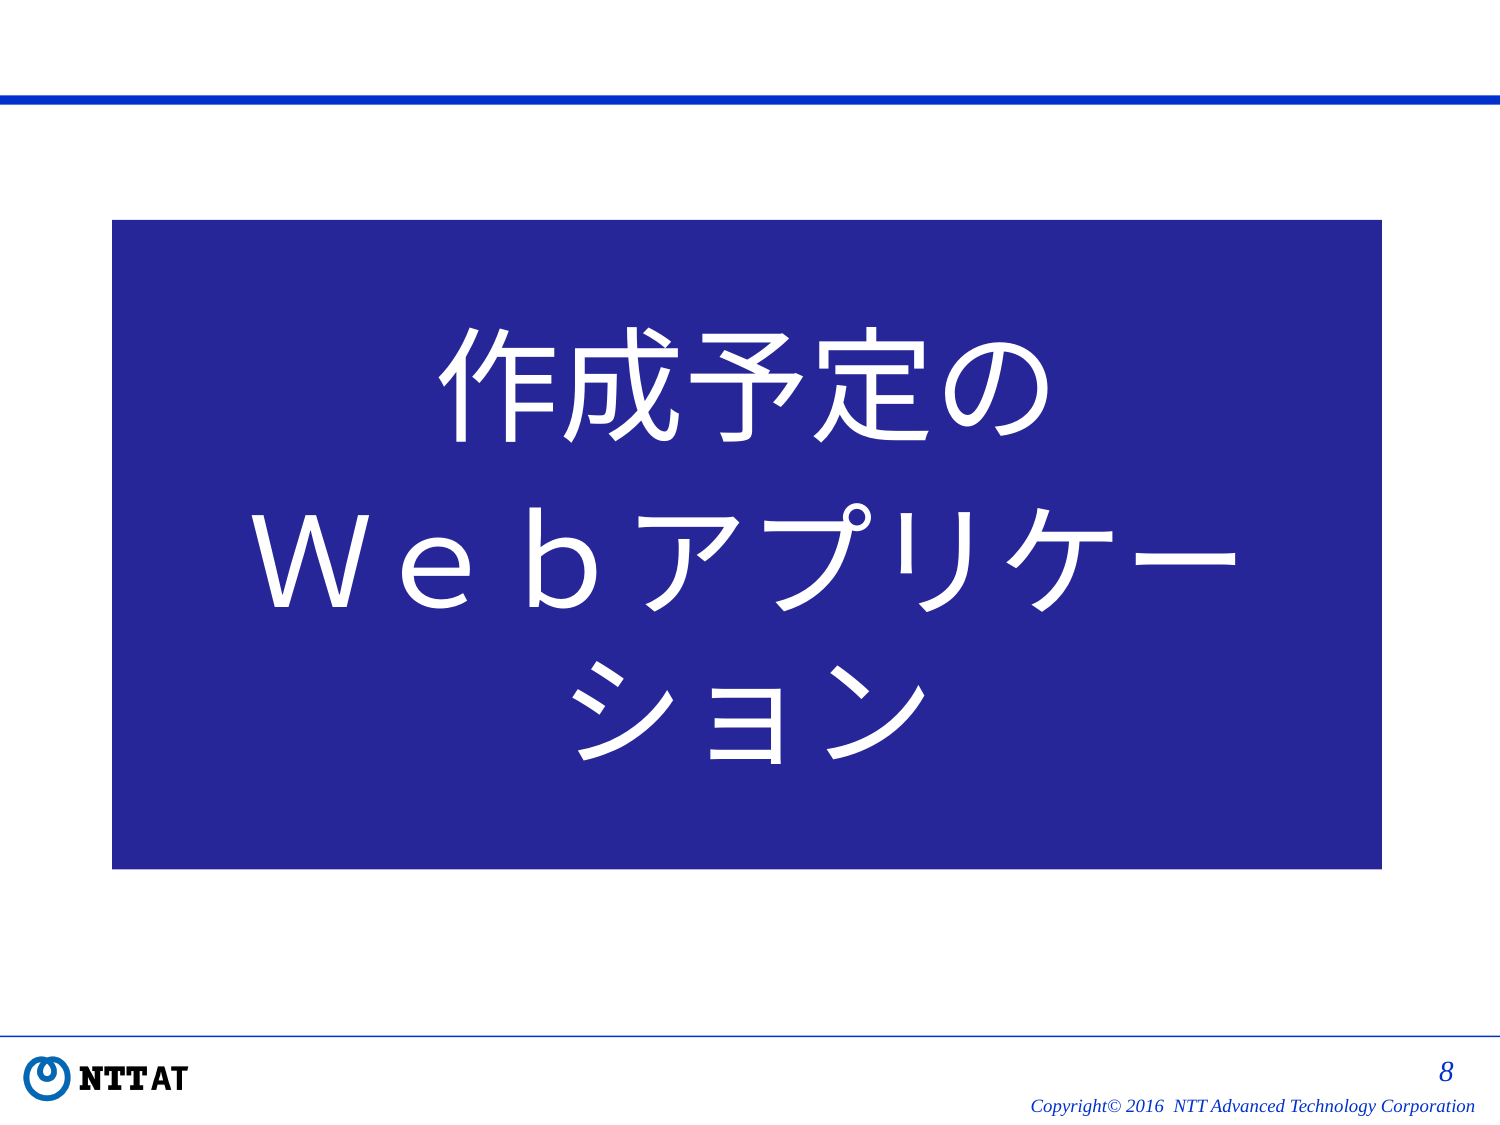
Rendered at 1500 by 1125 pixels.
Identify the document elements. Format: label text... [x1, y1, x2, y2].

slide_number 7 [1391, 1056, 1455, 1083]
picture [0, 1038, 213, 1125]
list 作成予定の Ｗｅｂアプリケーション [112, 219, 1382, 870]
